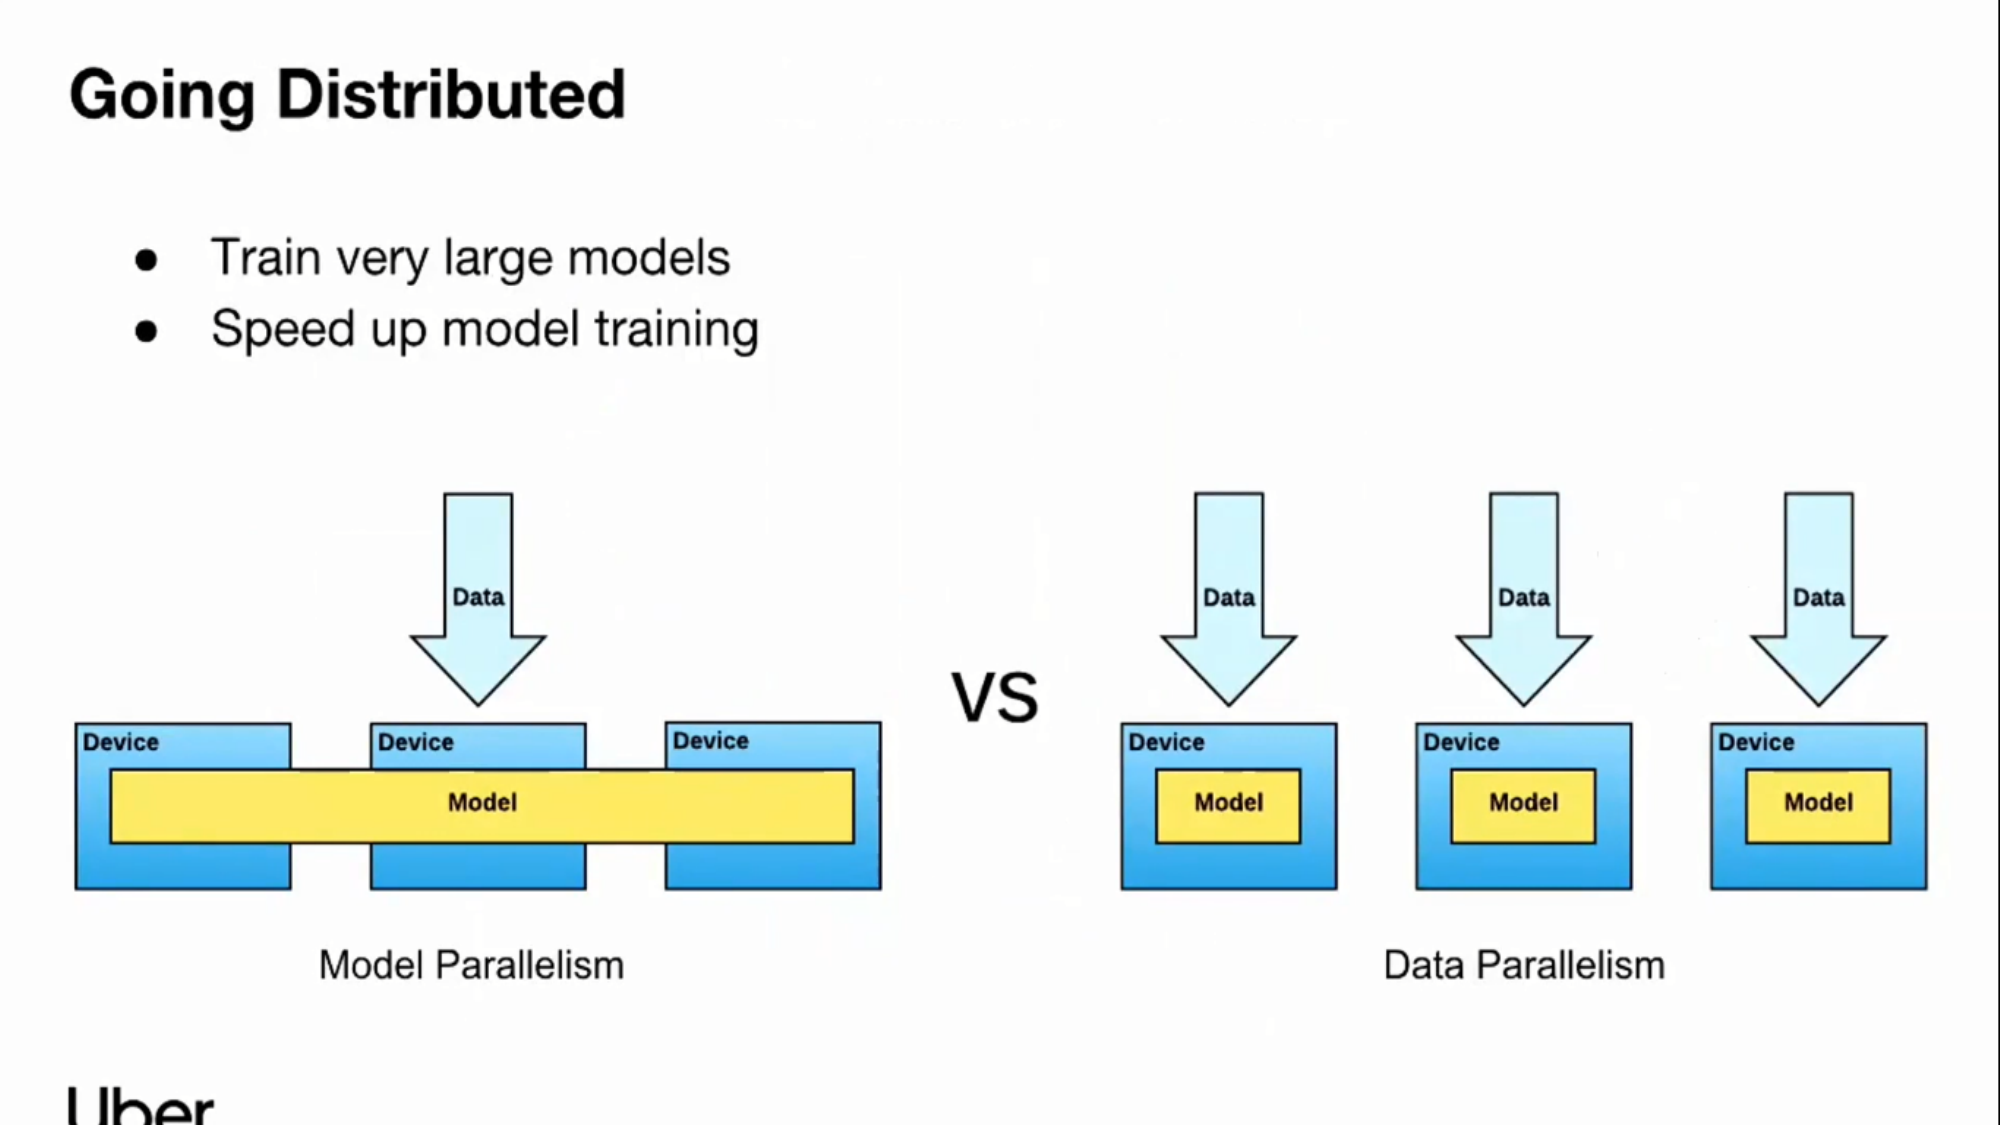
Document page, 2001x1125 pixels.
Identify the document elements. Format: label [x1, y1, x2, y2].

list [0, 0, 2000, 1125]
